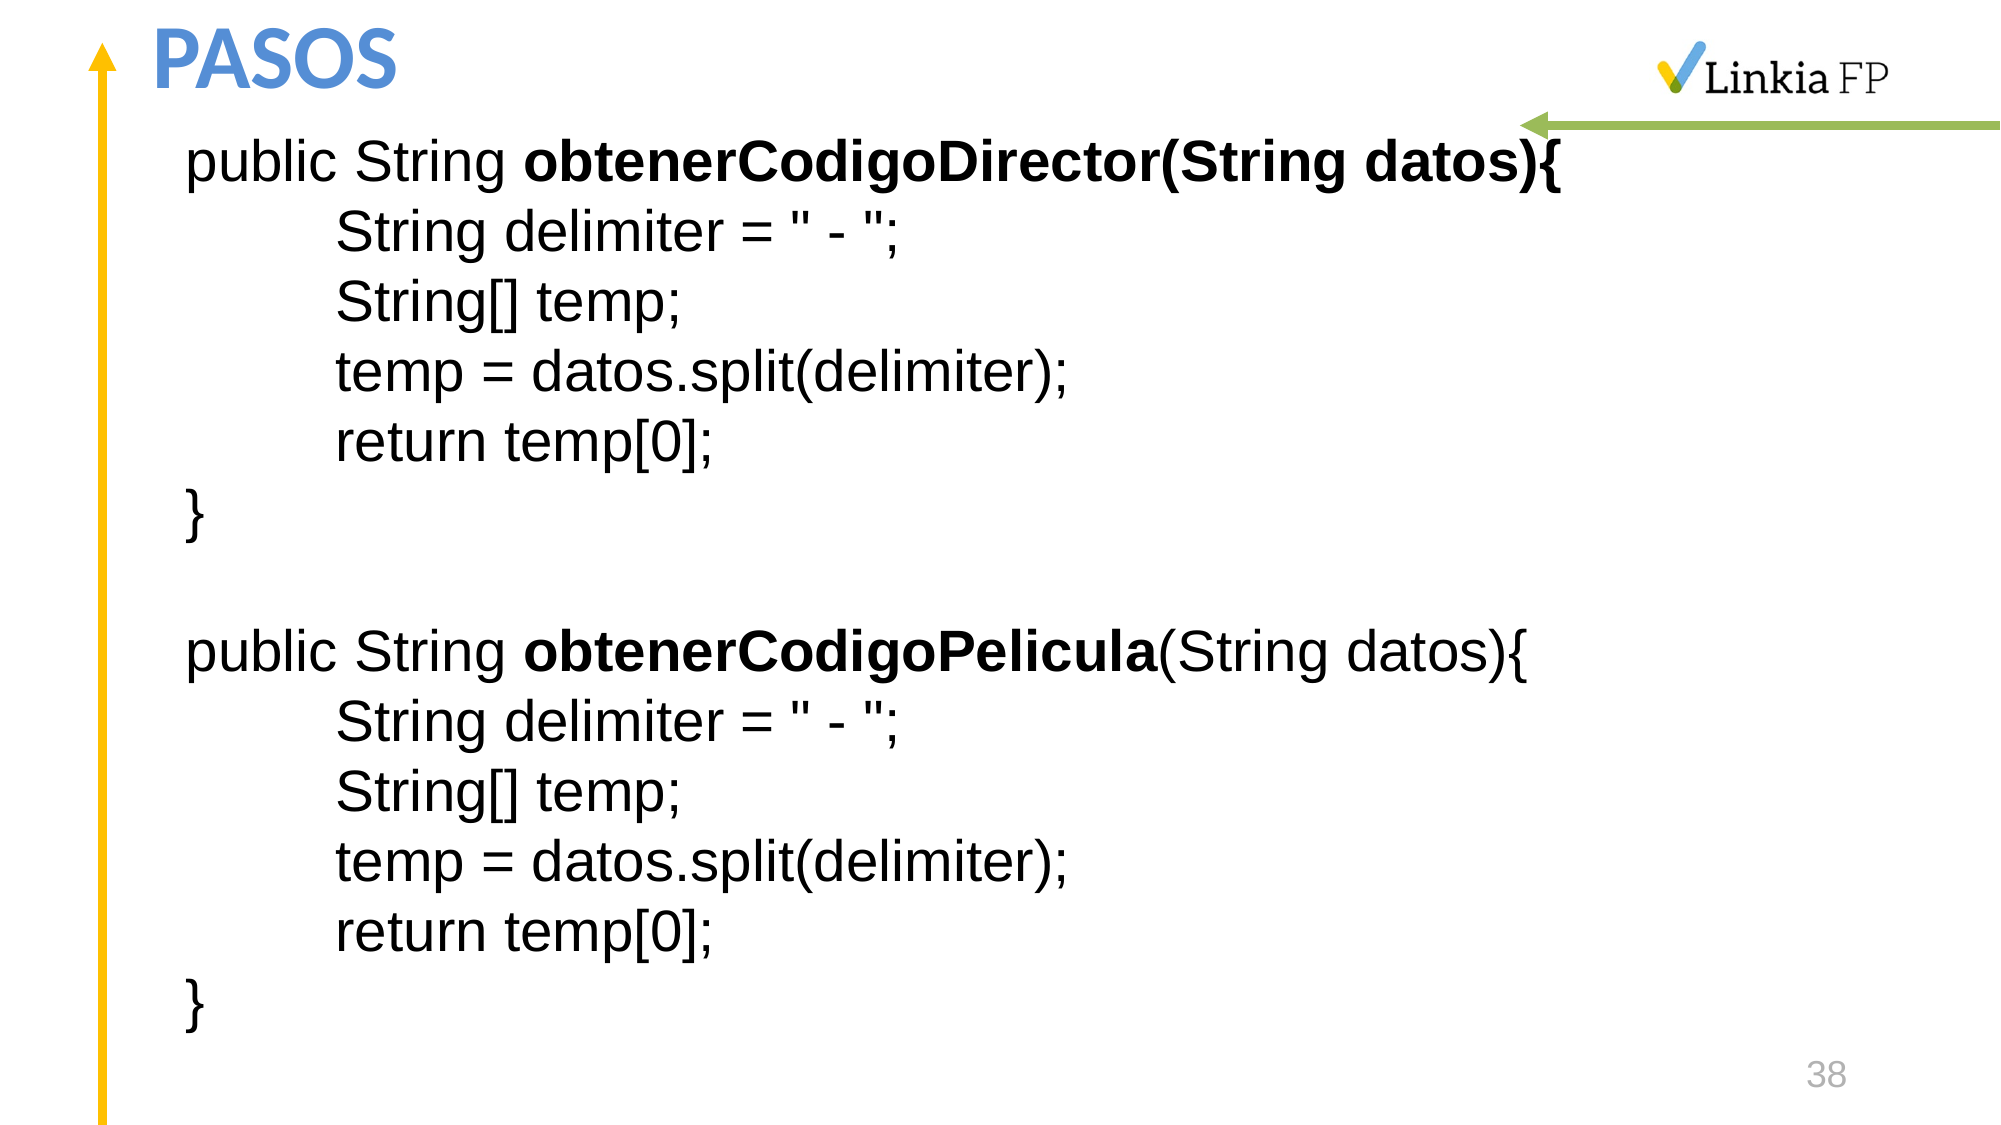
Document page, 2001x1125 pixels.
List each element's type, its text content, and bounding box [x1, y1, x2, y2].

slide_number 38 [1412, 1042, 1863, 1103]
title PASOS [137, 0, 1946, 117]
text_box public String obtenerCodigoDirector(String datos){ String delimiter = " - "; String[] temp; temp = datos.split(delimiter); return temp[0]; } public String obtenerCodigoPelicula(String datos){ String delimiter = " - "; String[] temp; temp = datos.split(delimiter); return temp[0]; } [170, 115, 1998, 1041]
